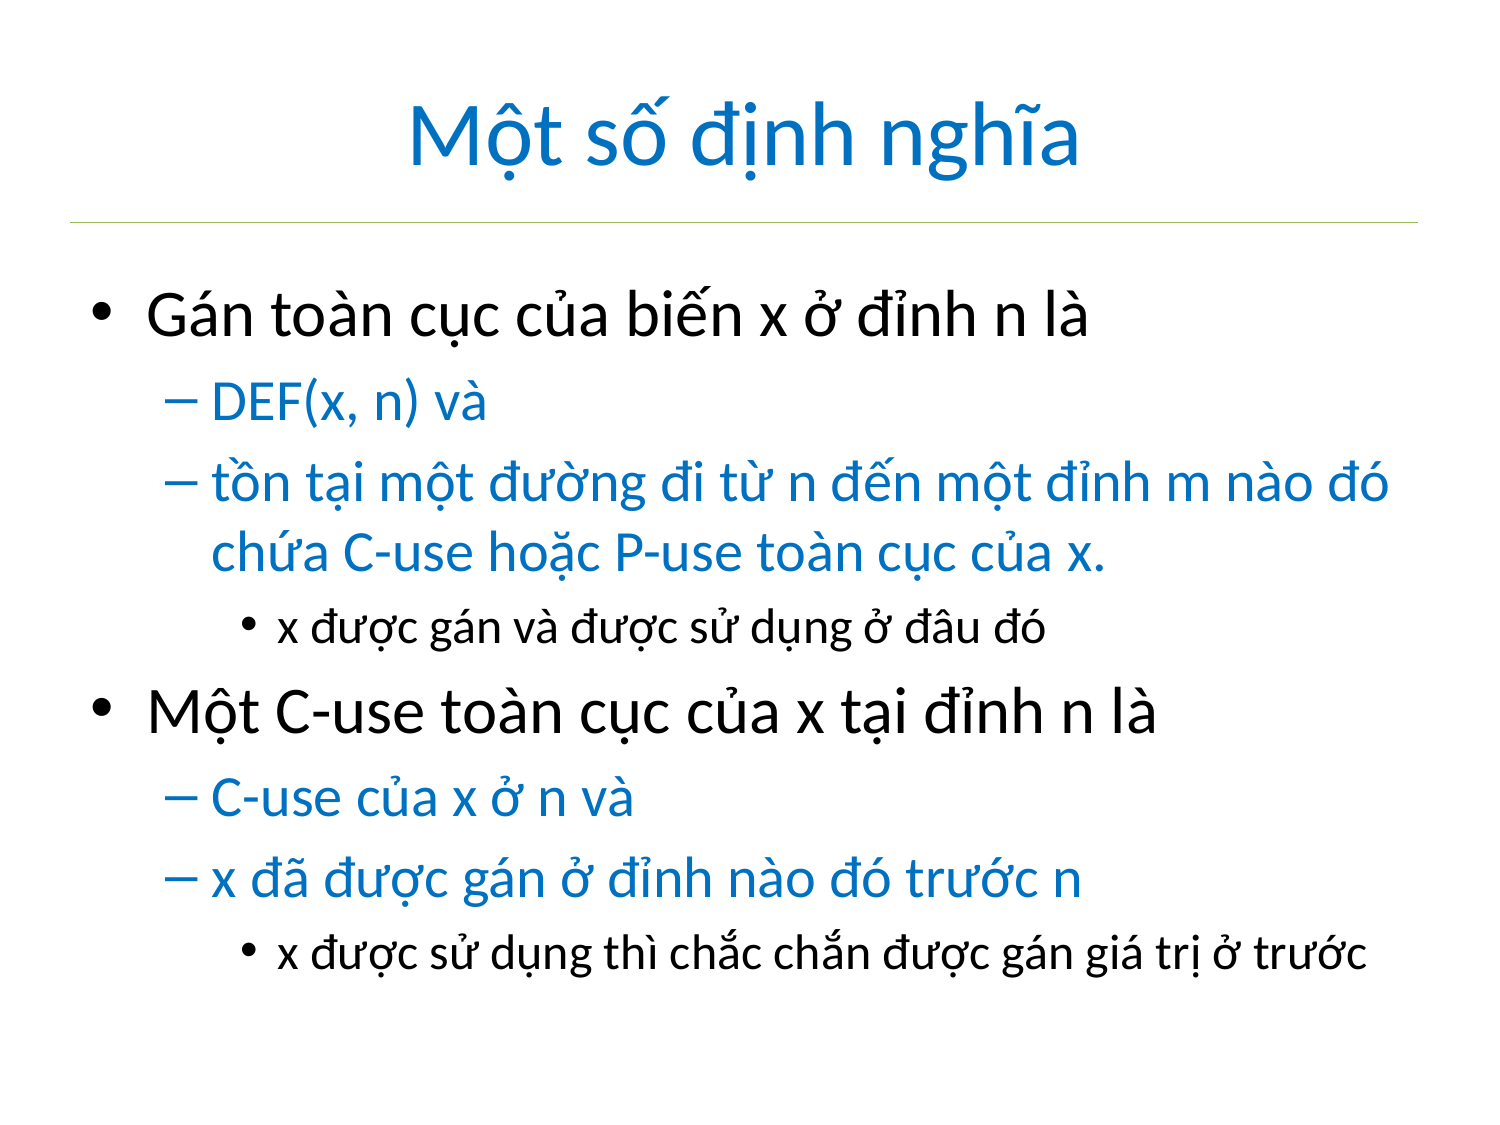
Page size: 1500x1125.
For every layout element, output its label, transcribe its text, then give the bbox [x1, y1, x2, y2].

list Gán toàn cục của biến x ở đỉnh n là DEF(x, n) và tồn tại một đường đi từ n đến một đỉnh m nào đó chứa C-use hoặc P-use toàn cục của x. x được gán và được sử dụng ở đâu đó Một C-use toàn cục của x tại đỉnh n là C-use của x ở n và x đã được gán ở đỉnh nào đó trước n x được sử dụng thì chắc chắn được gán giá trị ở trước [75, 262, 1425, 1005]
title Một số định nghĩa [70, 35, 1421, 223]
